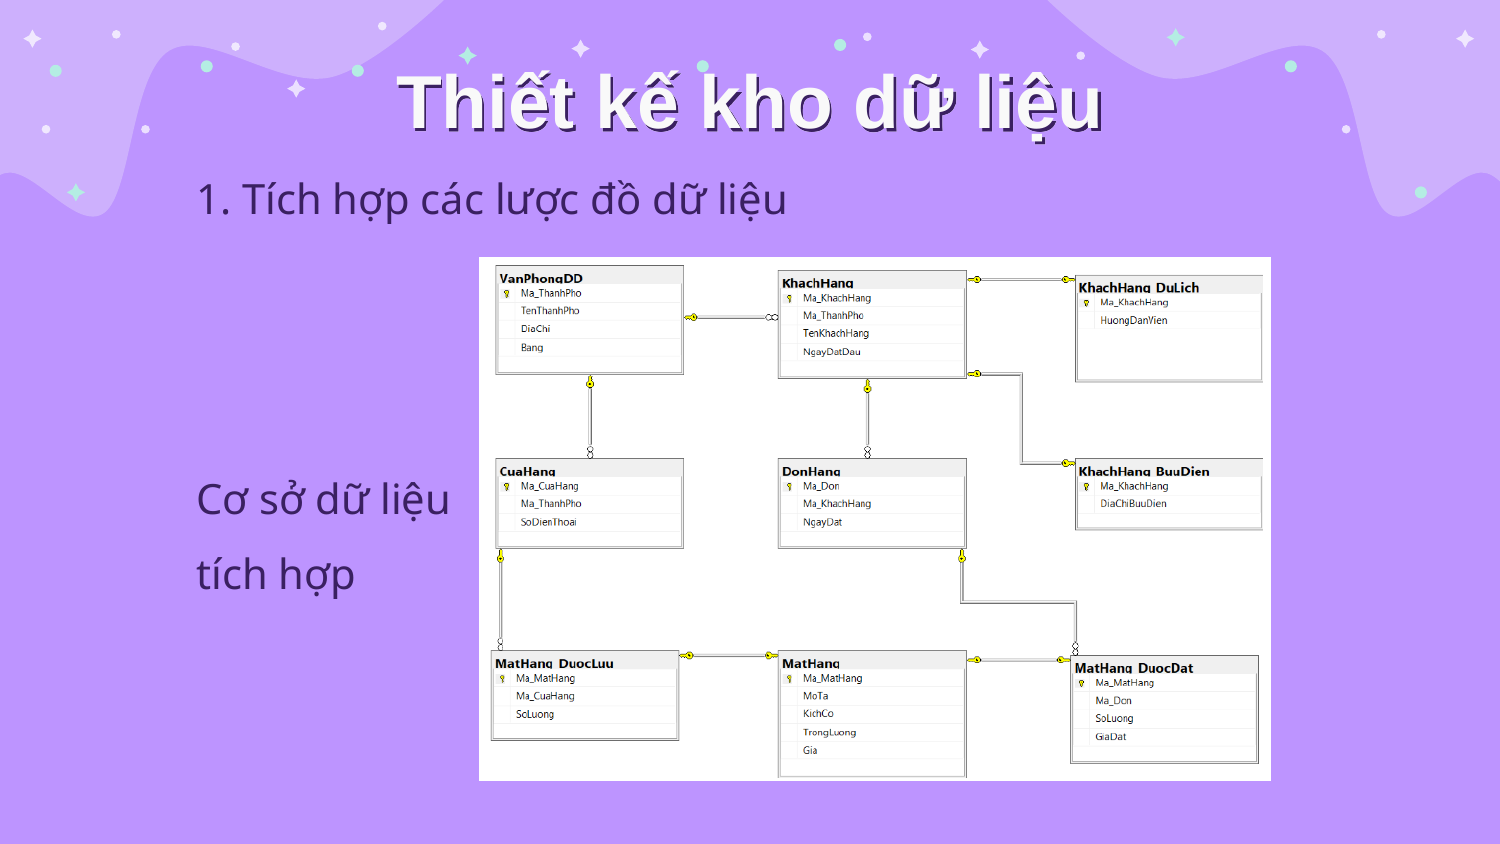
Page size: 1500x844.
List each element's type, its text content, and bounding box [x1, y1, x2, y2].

picture [479, 256, 1271, 781]
list 1. Tích hợp các lược đồ dữ liệu Cơ sở dữ liệu tích hợp [181, 132, 1446, 694]
title Thiết kế kho dữ liệu [118, 75, 1382, 133]
text_box [0, 0, 1500, 75]
